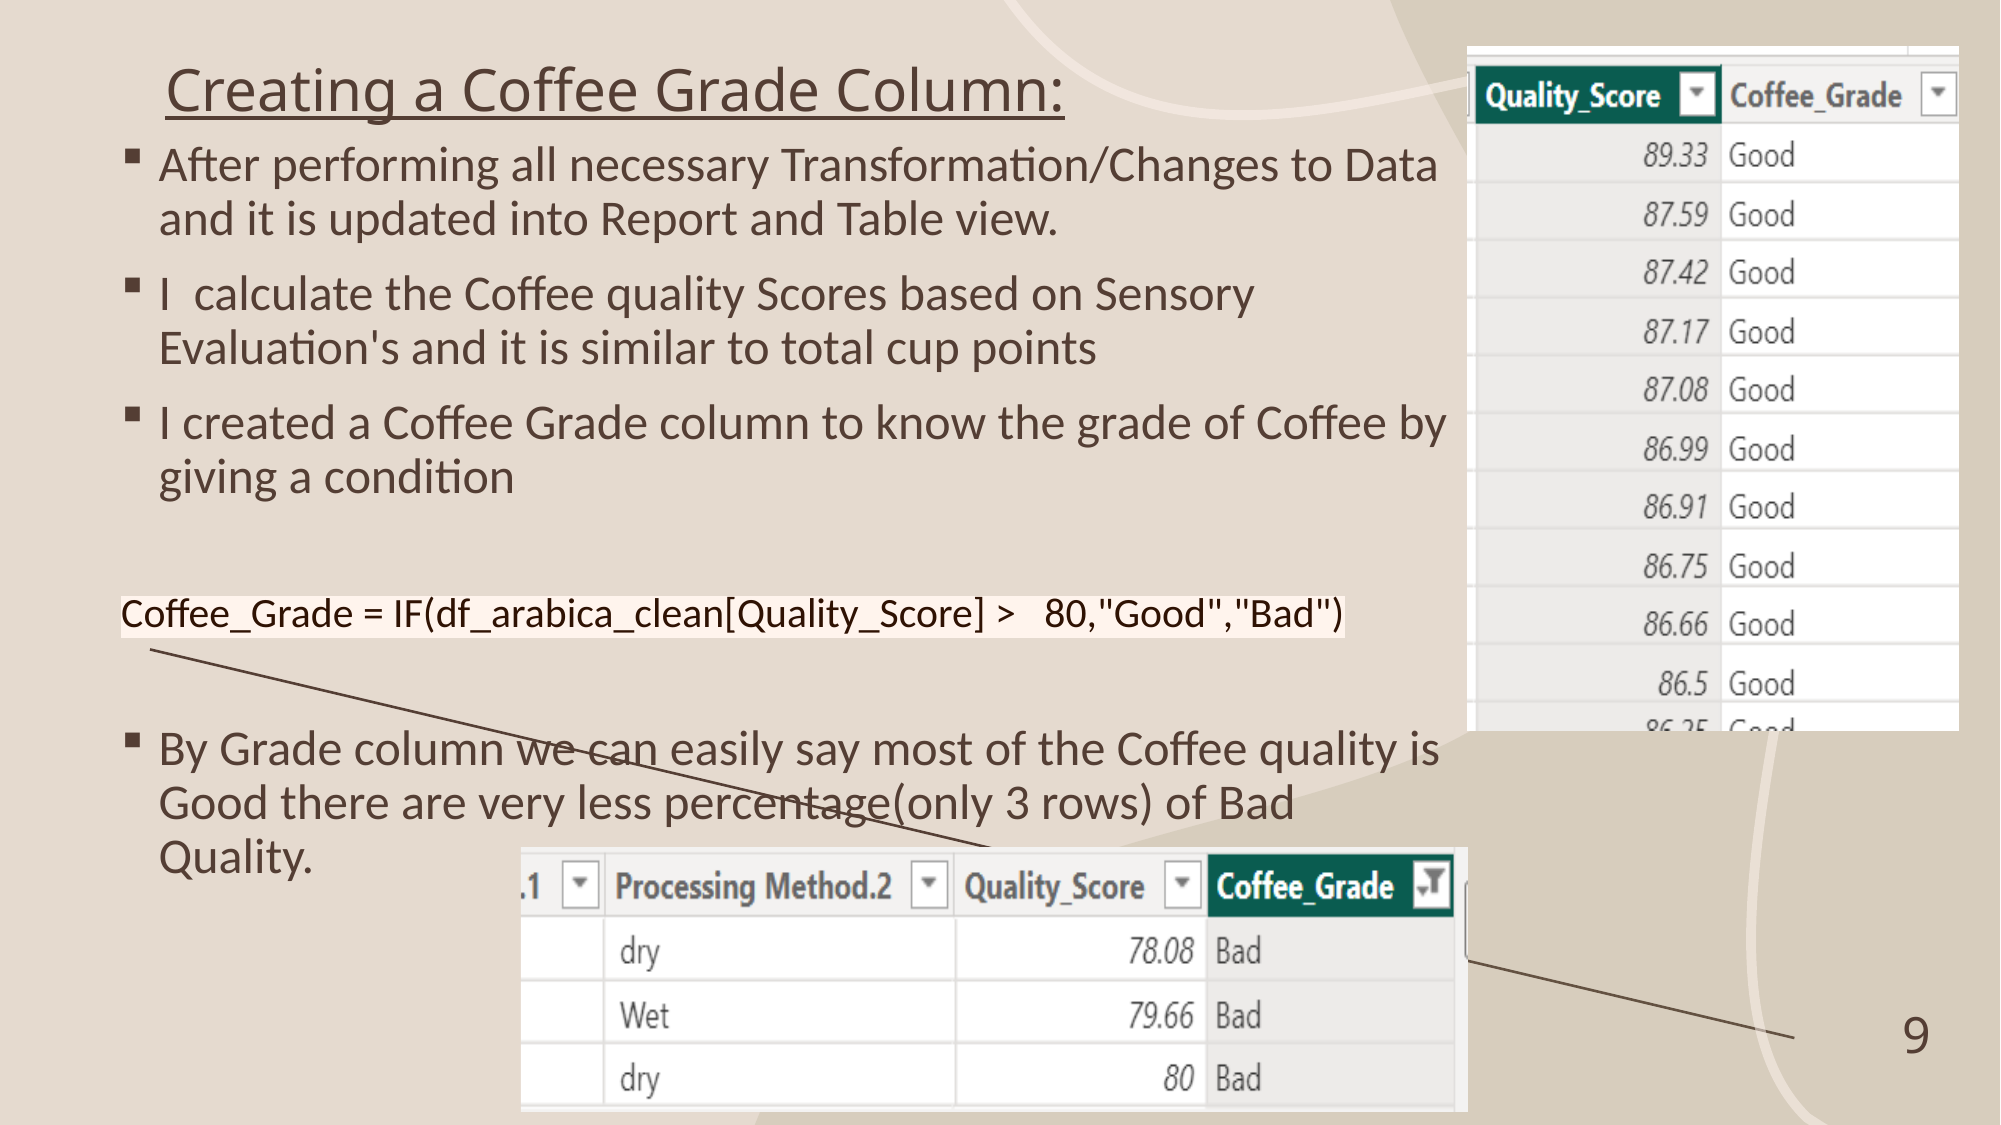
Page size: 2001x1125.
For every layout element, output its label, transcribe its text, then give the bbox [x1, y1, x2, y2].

title Creating a Coffee Grade Column: [150, 19, 1850, 131]
slide_number 9 [1862, 964, 1971, 1112]
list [1467, 46, 1959, 731]
picture [520, 847, 1468, 1112]
list After performing all necessary Transformation/Changes to Data and it is updated into Report and Table view. I calculate the Coffee quality Scores based on Sensory Evaluation's and it is similar to total cup points I created a Coffee Grade column to know the grade of Coffee by giving a condition Coffee_Grade = IF(df_arabica_clean[Quality_Score] > 80,"Good","Bad") By Grade column we can easily say most of the Coffee quality is Good there are very less percentage(only 3 rows) of Bad Quality. [106, 131, 1477, 1038]
